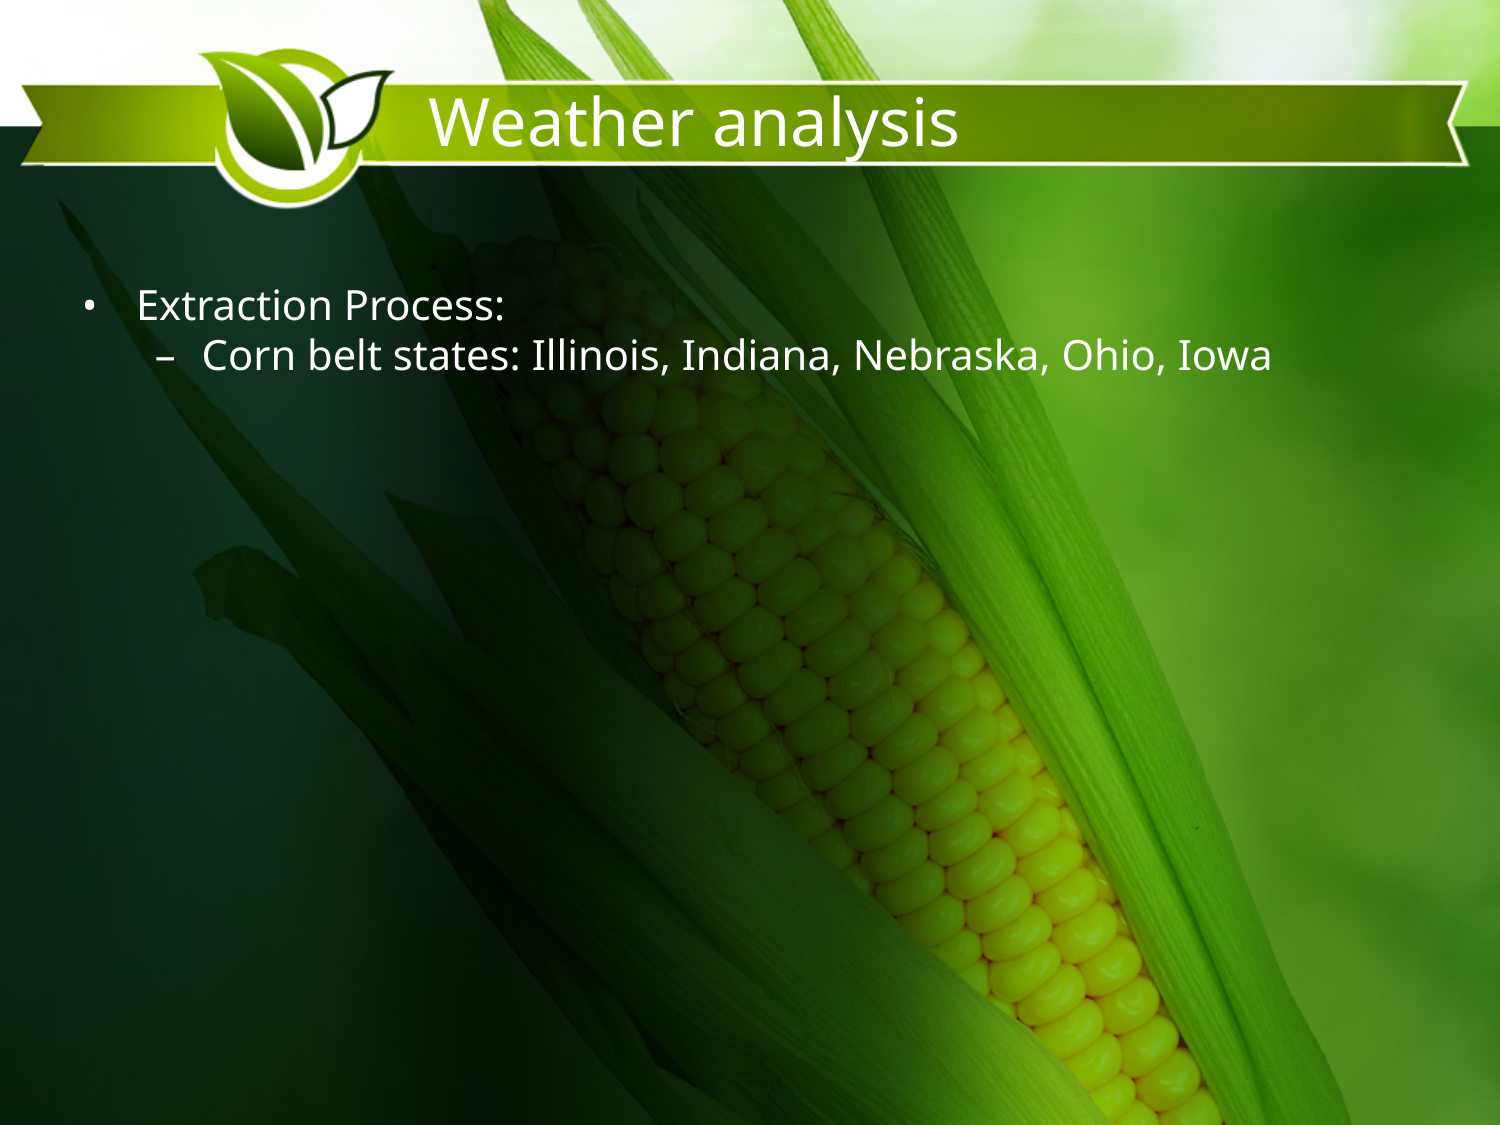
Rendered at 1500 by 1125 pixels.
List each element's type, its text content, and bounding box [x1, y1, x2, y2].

title Weather analysis [413, 74, 1332, 165]
list Extraction Process: Corn belt states: Illinois, Indiana, Nebraska, Ohio, Iowa [64, 271, 1424, 1022]
picture [0, 0, 1500, 1125]
